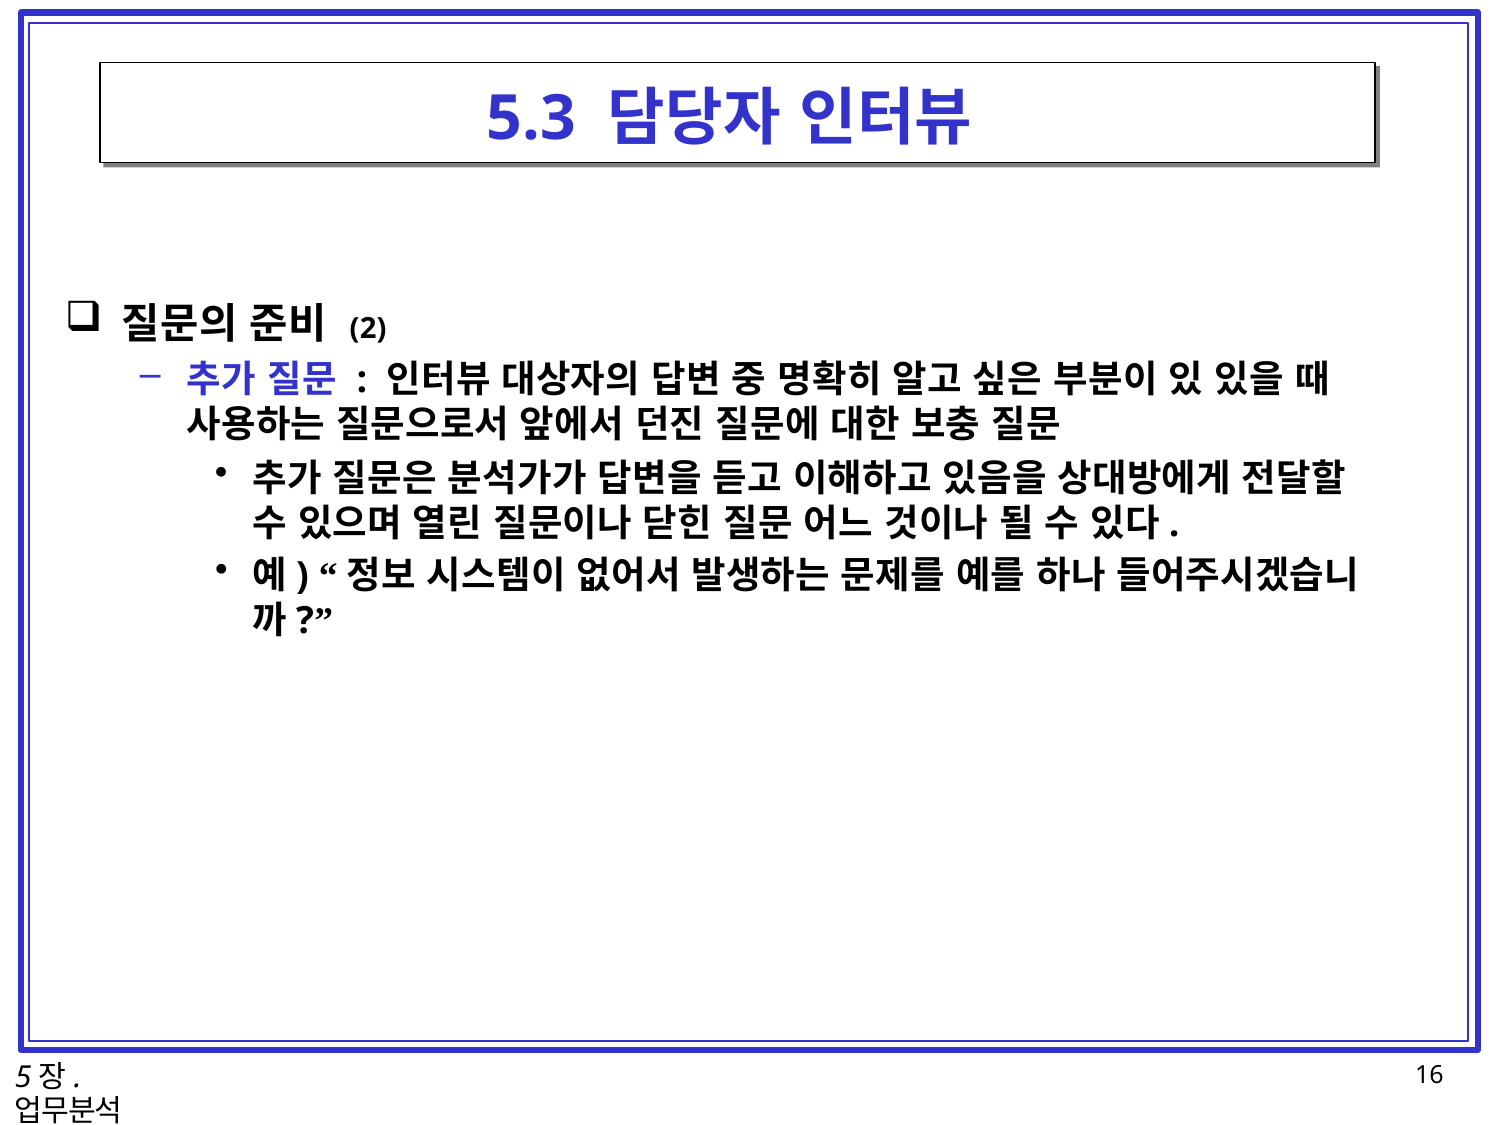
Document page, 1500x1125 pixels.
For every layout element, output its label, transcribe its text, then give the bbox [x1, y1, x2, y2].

slide_number 16 [1408, 1064, 1452, 1125]
text_box 질문의 준비 (2) 추가 질문 : 인터뷰 대상자의 답변 중 명확히 알고 싶은 부분이 있 있을 때 사용하는 질문으로서 앞에서 던진 질문에 대한 보충 질문 추가 질문은 분석가가 답변을 듣고 이해하고 있음을 상대방에게 전달할 수 있으며 열린 질문이나 닫힌 질문 어느 것이나 될 수 있다. 예) “정보 시스템이 없어서 발생하는 문제를 예를 하나 들어주시겠습니 까?” [62, 284, 1420, 642]
title 5.3 담당자 인터뷰 [100, 74, 1375, 265]
footer 5장. 업무분석 [12, 1058, 201, 1125]
